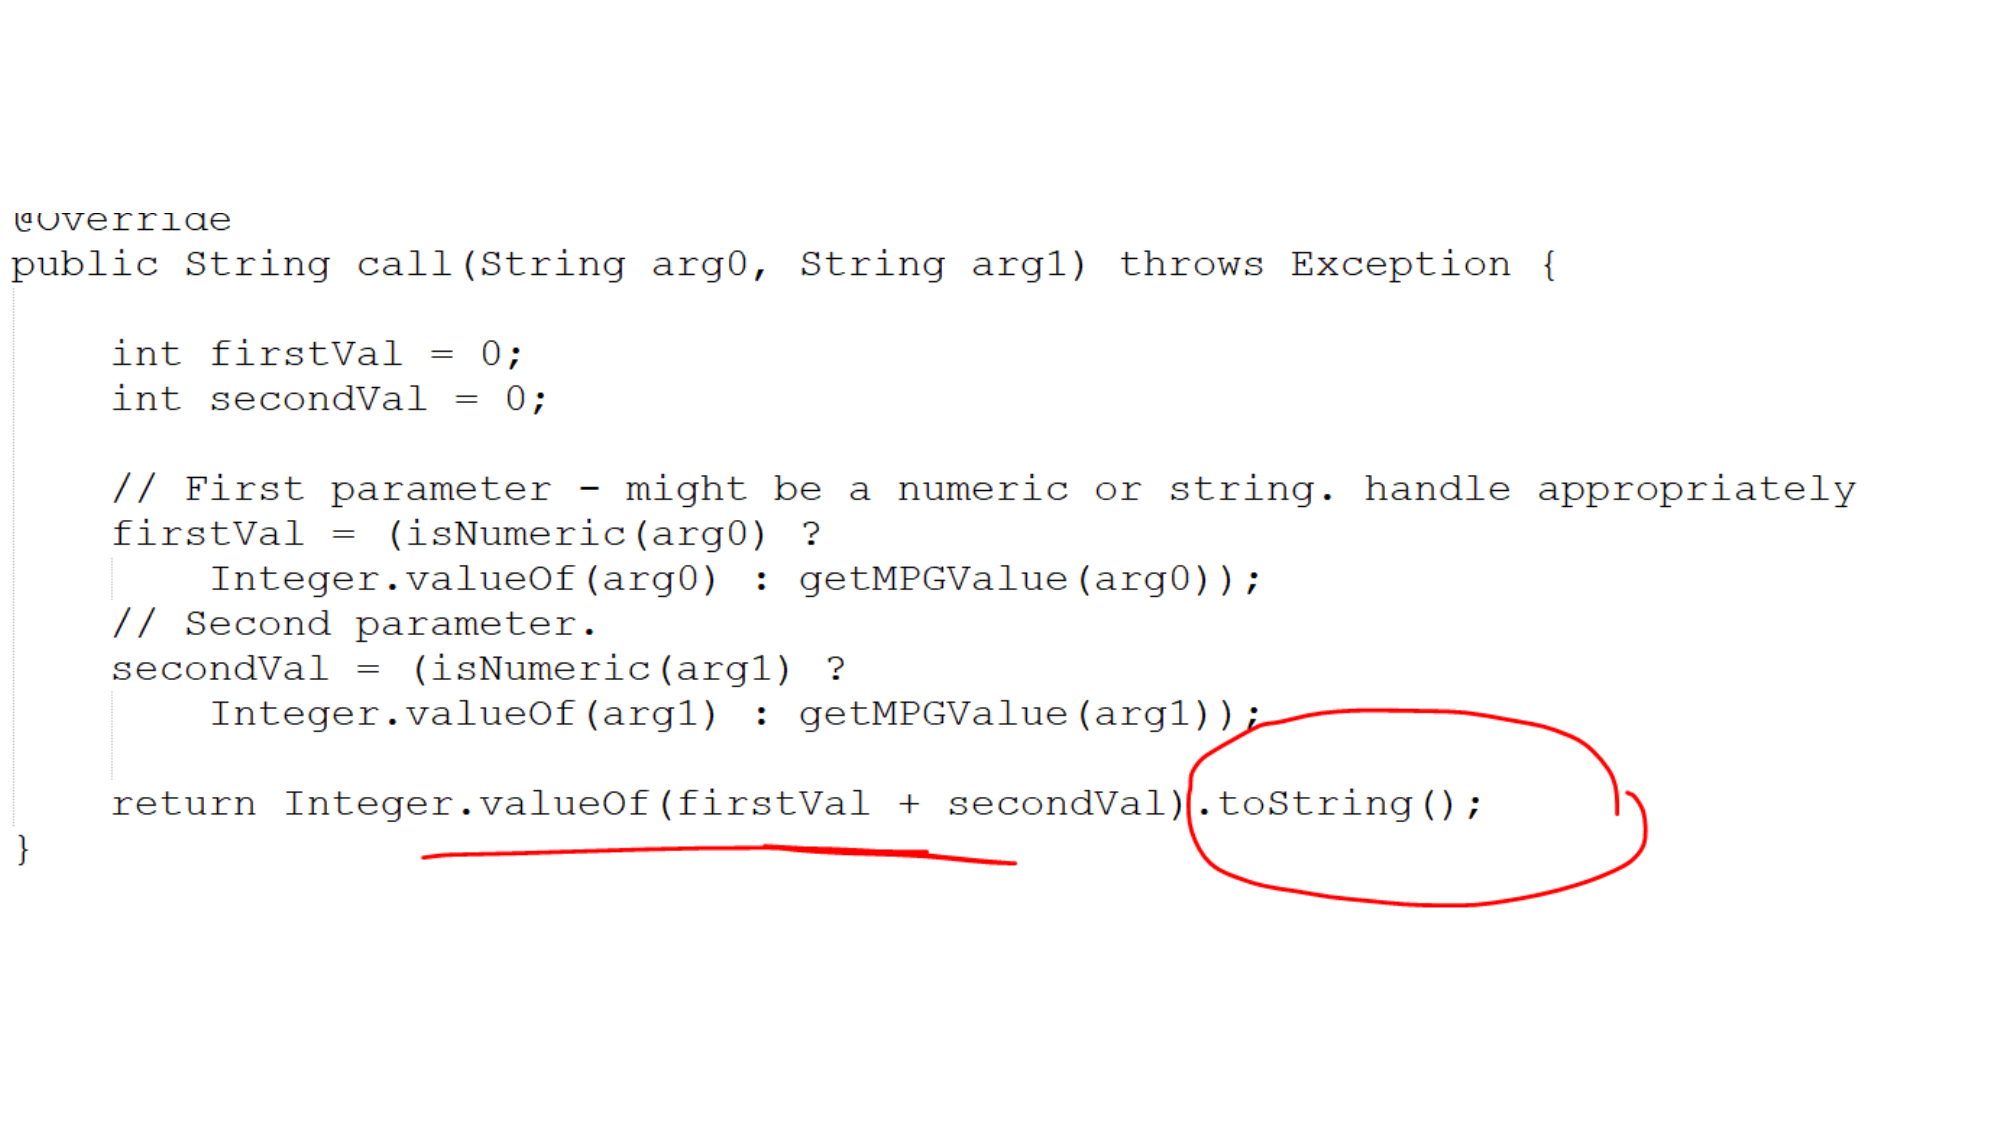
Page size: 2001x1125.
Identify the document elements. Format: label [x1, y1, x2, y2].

picture [0, 213, 2000, 912]
